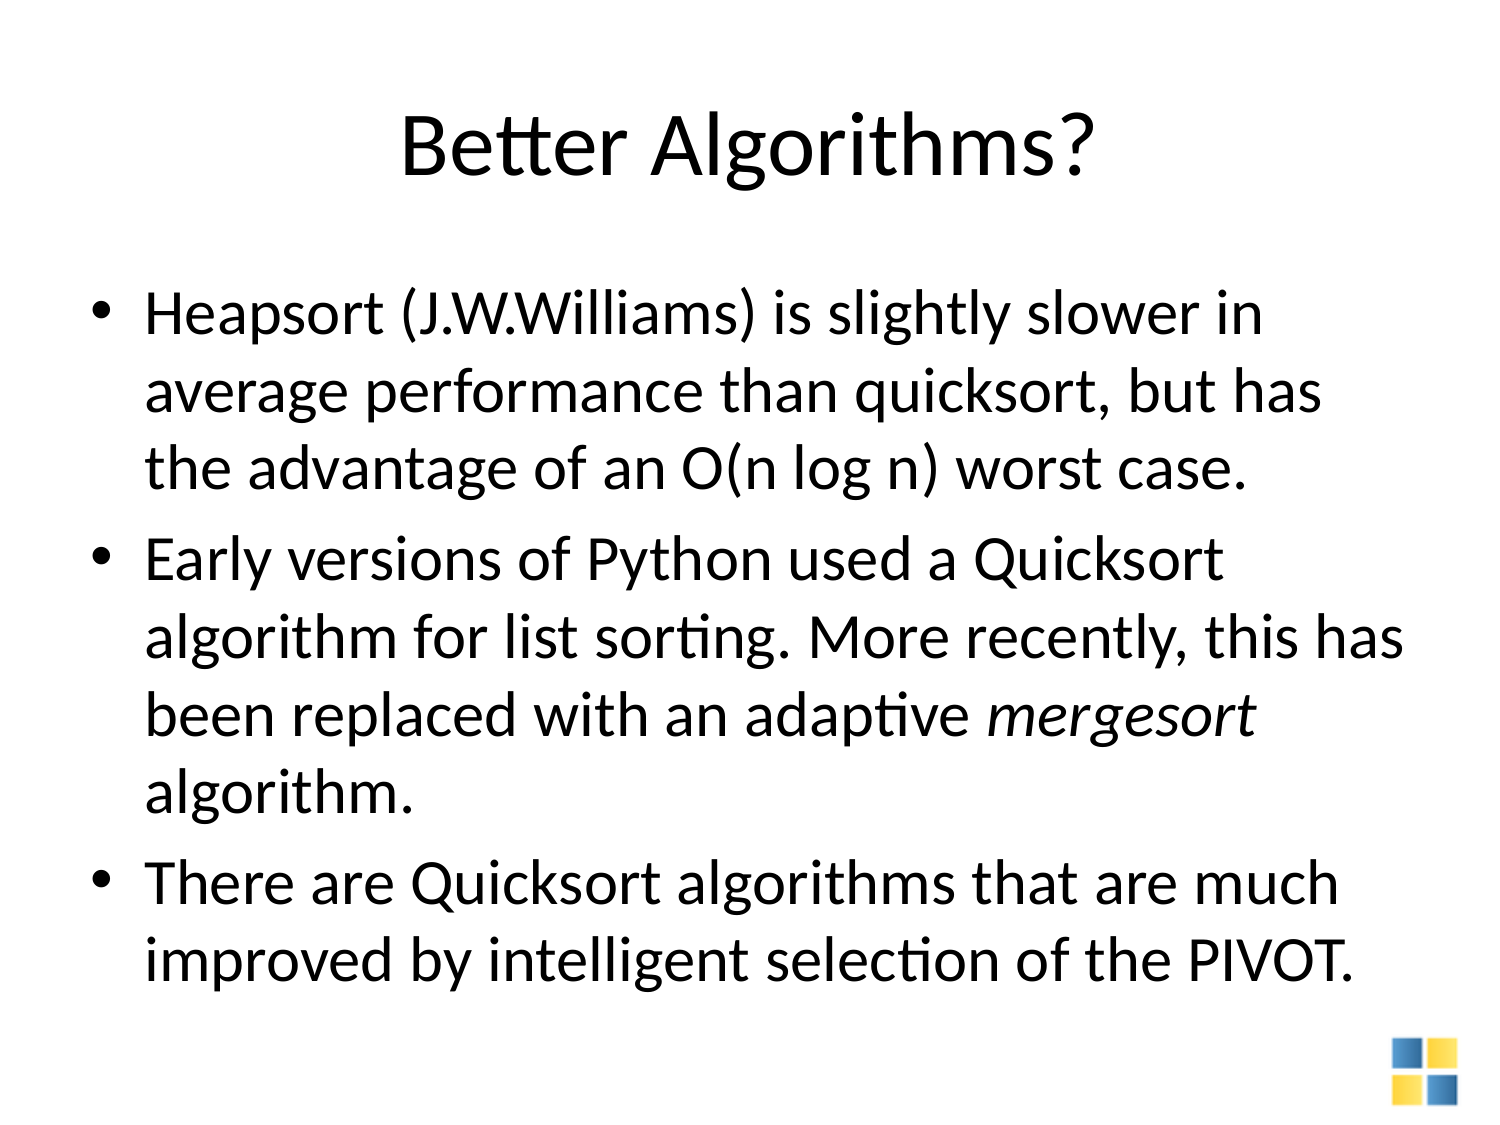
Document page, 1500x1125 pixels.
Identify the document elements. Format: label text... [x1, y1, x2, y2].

picture [1387, 1034, 1463, 1110]
title Better Algorithms? [75, 45, 1425, 233]
list Heapsort (J.W.Williams) is slightly slower in average performance than quicksort, but has the advantage of an O(n log n) worst case. Early versions of Python used a Quicksort algorithm for list sorting. More recently, this has been replaced with an adaptive mergesort algorithm. There are Quicksort algorithms that are much improved by intelligent selection of the PIVOT. [75, 262, 1425, 1005]
